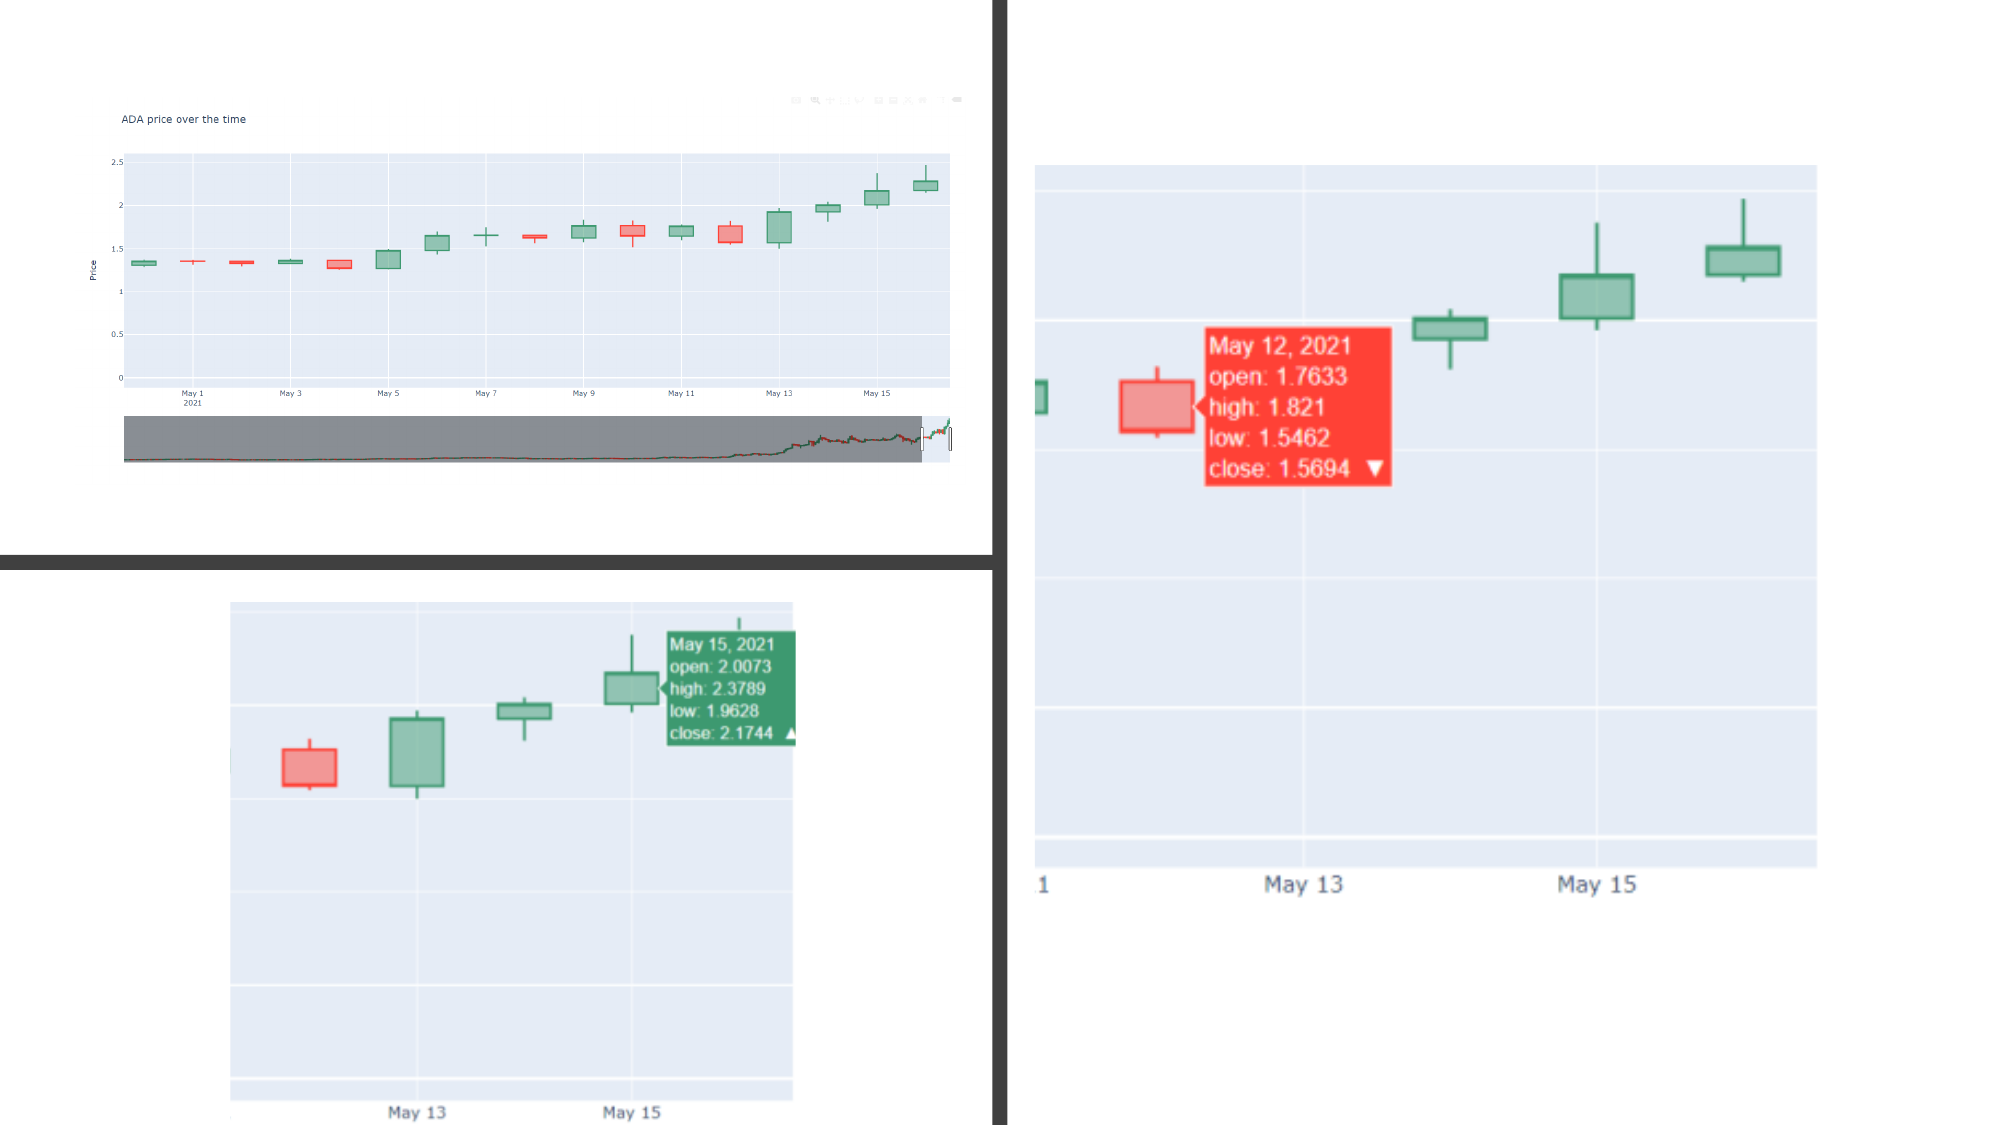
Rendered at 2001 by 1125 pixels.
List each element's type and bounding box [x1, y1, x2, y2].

list [74, 97, 966, 485]
text_box [0, 554, 1006, 571]
picture [1034, 165, 1925, 936]
picture [230, 601, 796, 1125]
text_box [991, 0, 1008, 1125]
